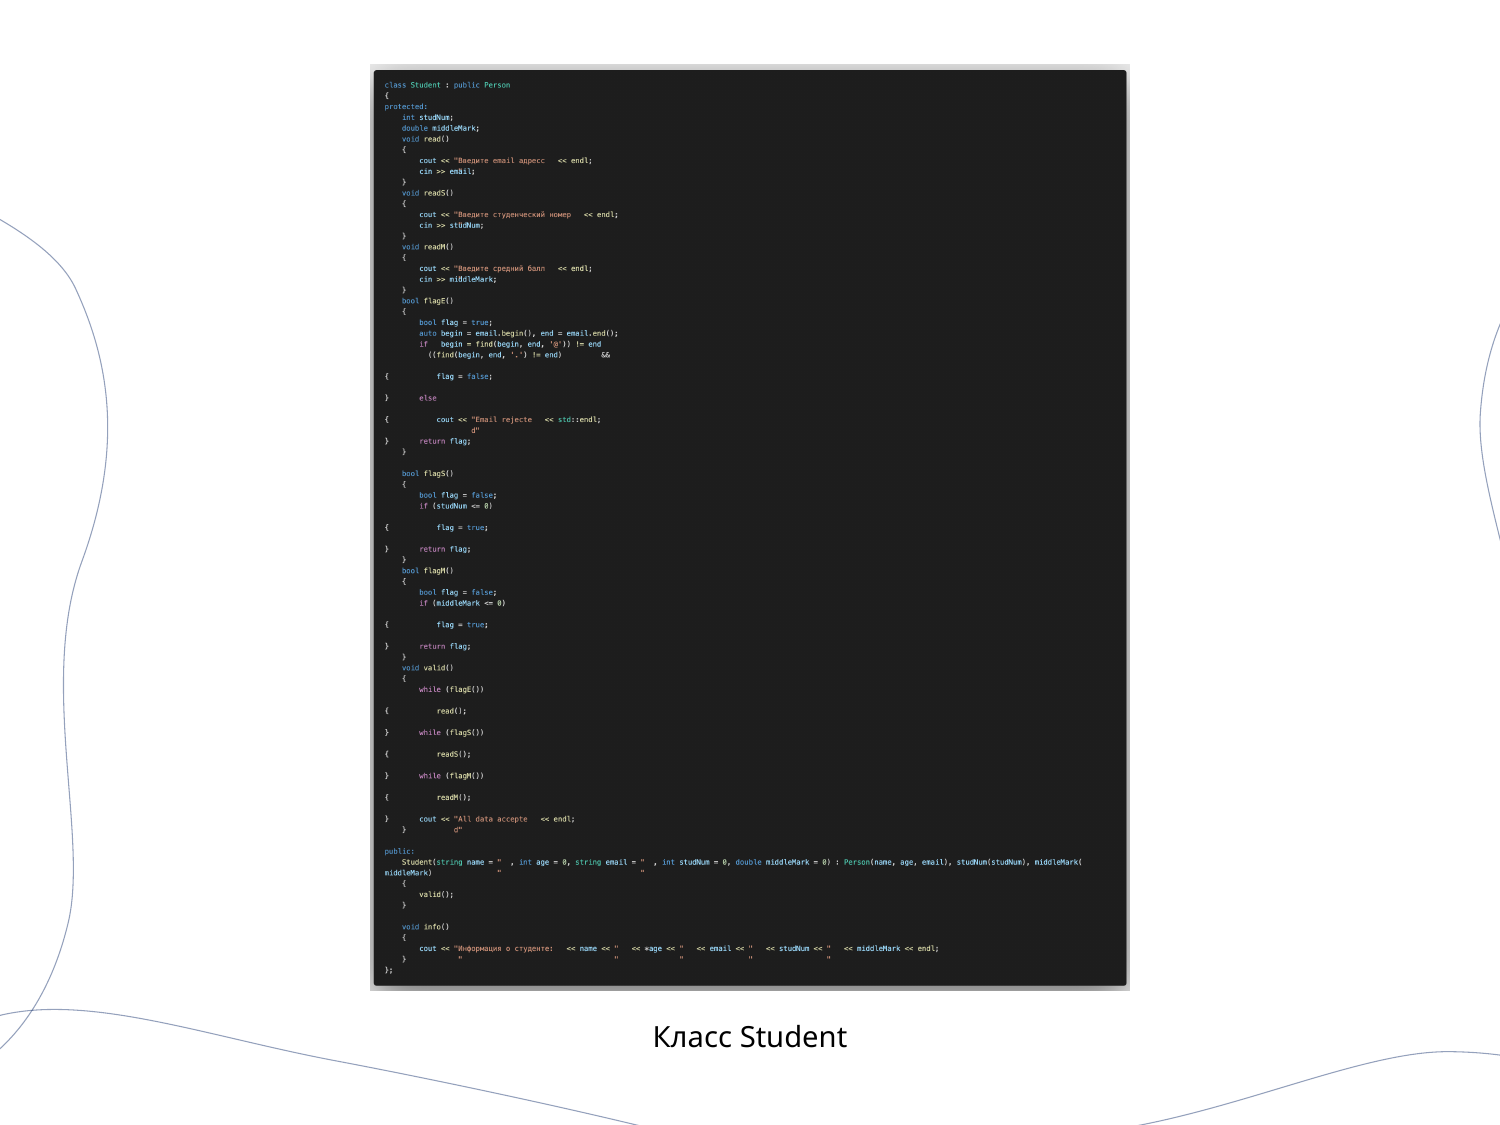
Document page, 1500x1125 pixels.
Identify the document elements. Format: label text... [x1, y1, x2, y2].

text_box [1135, 1050, 1500, 1125]
text_box Класс Student [532, 1011, 968, 1061]
text_box [1478, 321, 1500, 544]
text_box [0, 218, 109, 1014]
picture [370, 63, 1130, 991]
text_box [0, 1008, 641, 1125]
